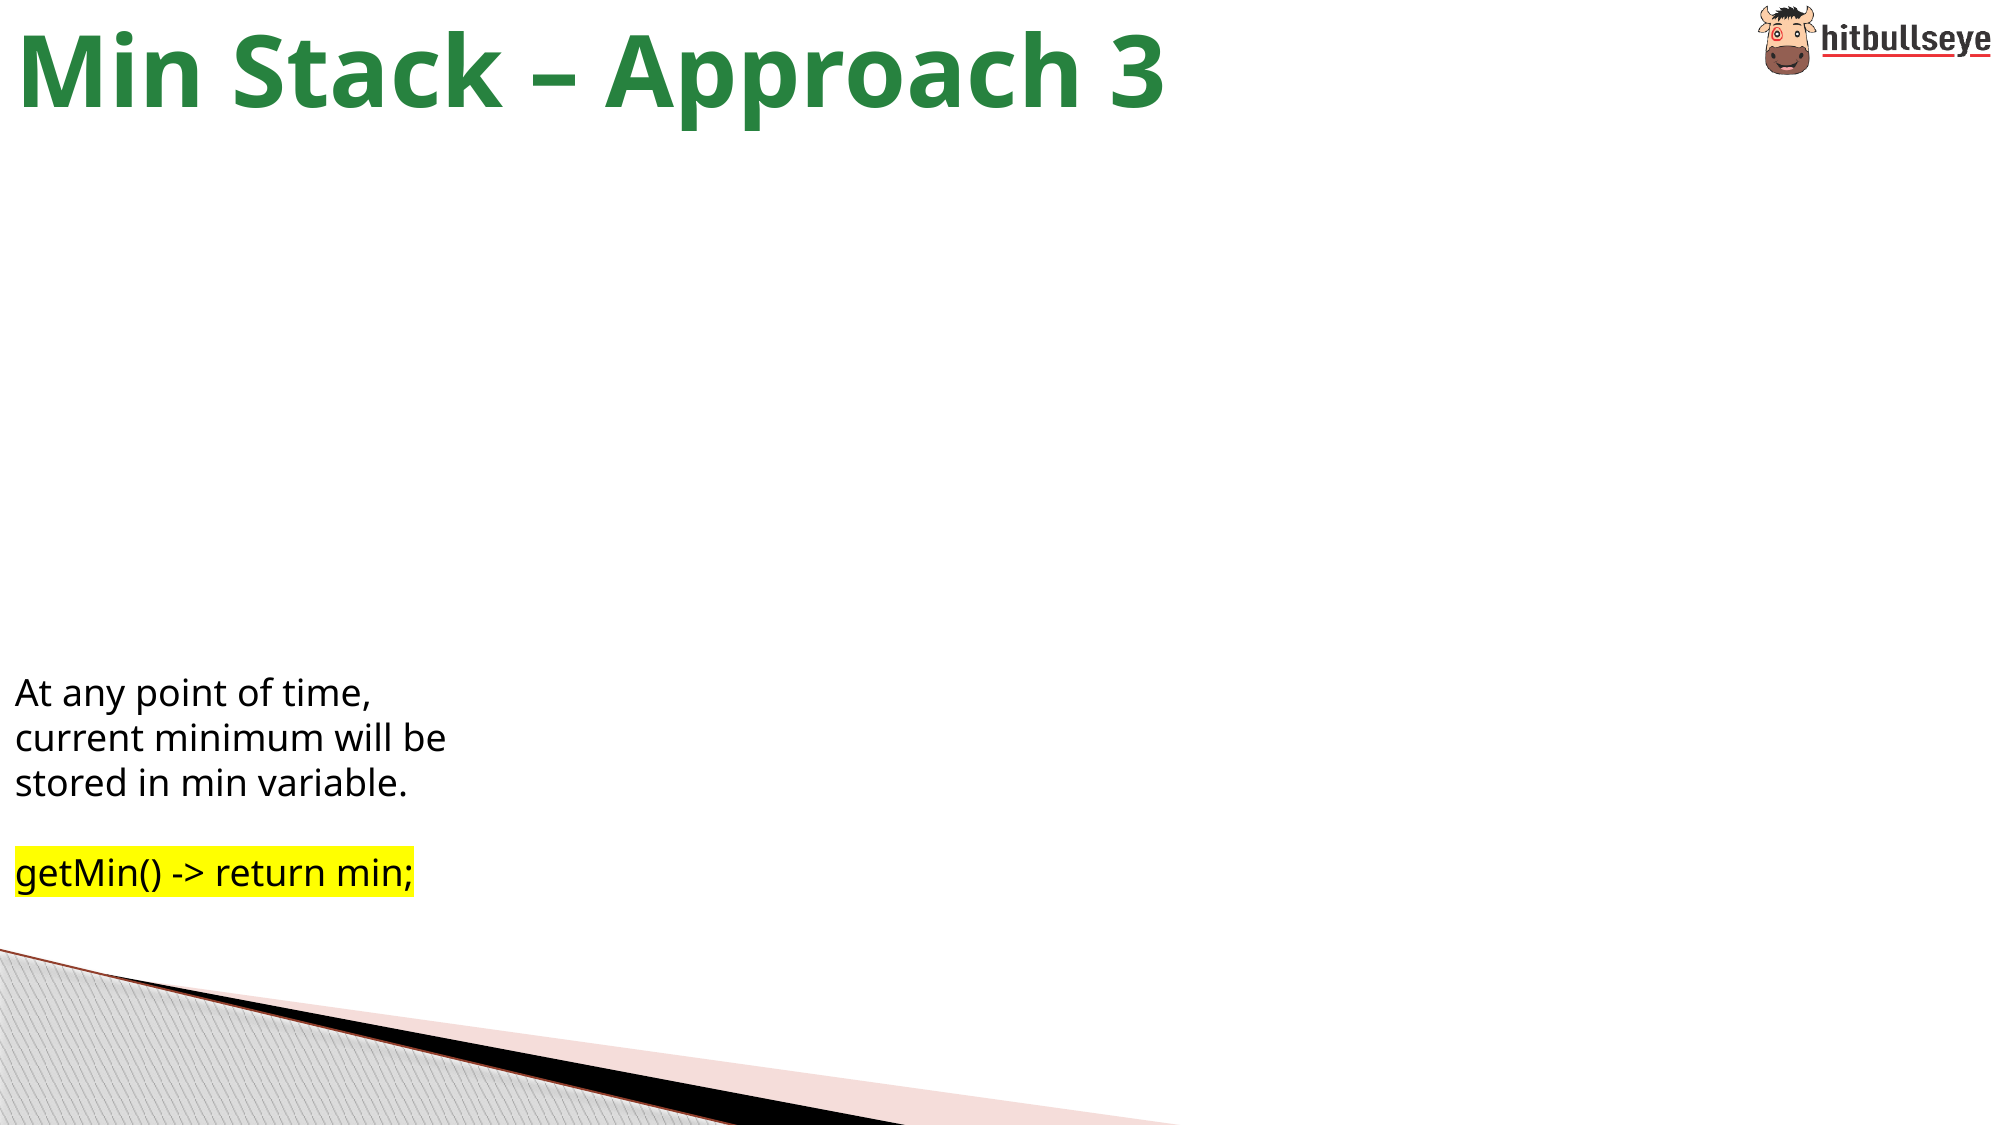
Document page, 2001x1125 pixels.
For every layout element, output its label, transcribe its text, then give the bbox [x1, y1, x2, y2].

text_box At any point of time, current minimum will be stored in min variable. getMin() -> return min; [0, 661, 465, 902]
picture [1800, 0, 2000, 81]
title Min Stack – Approach 3 [0, 0, 1800, 137]
